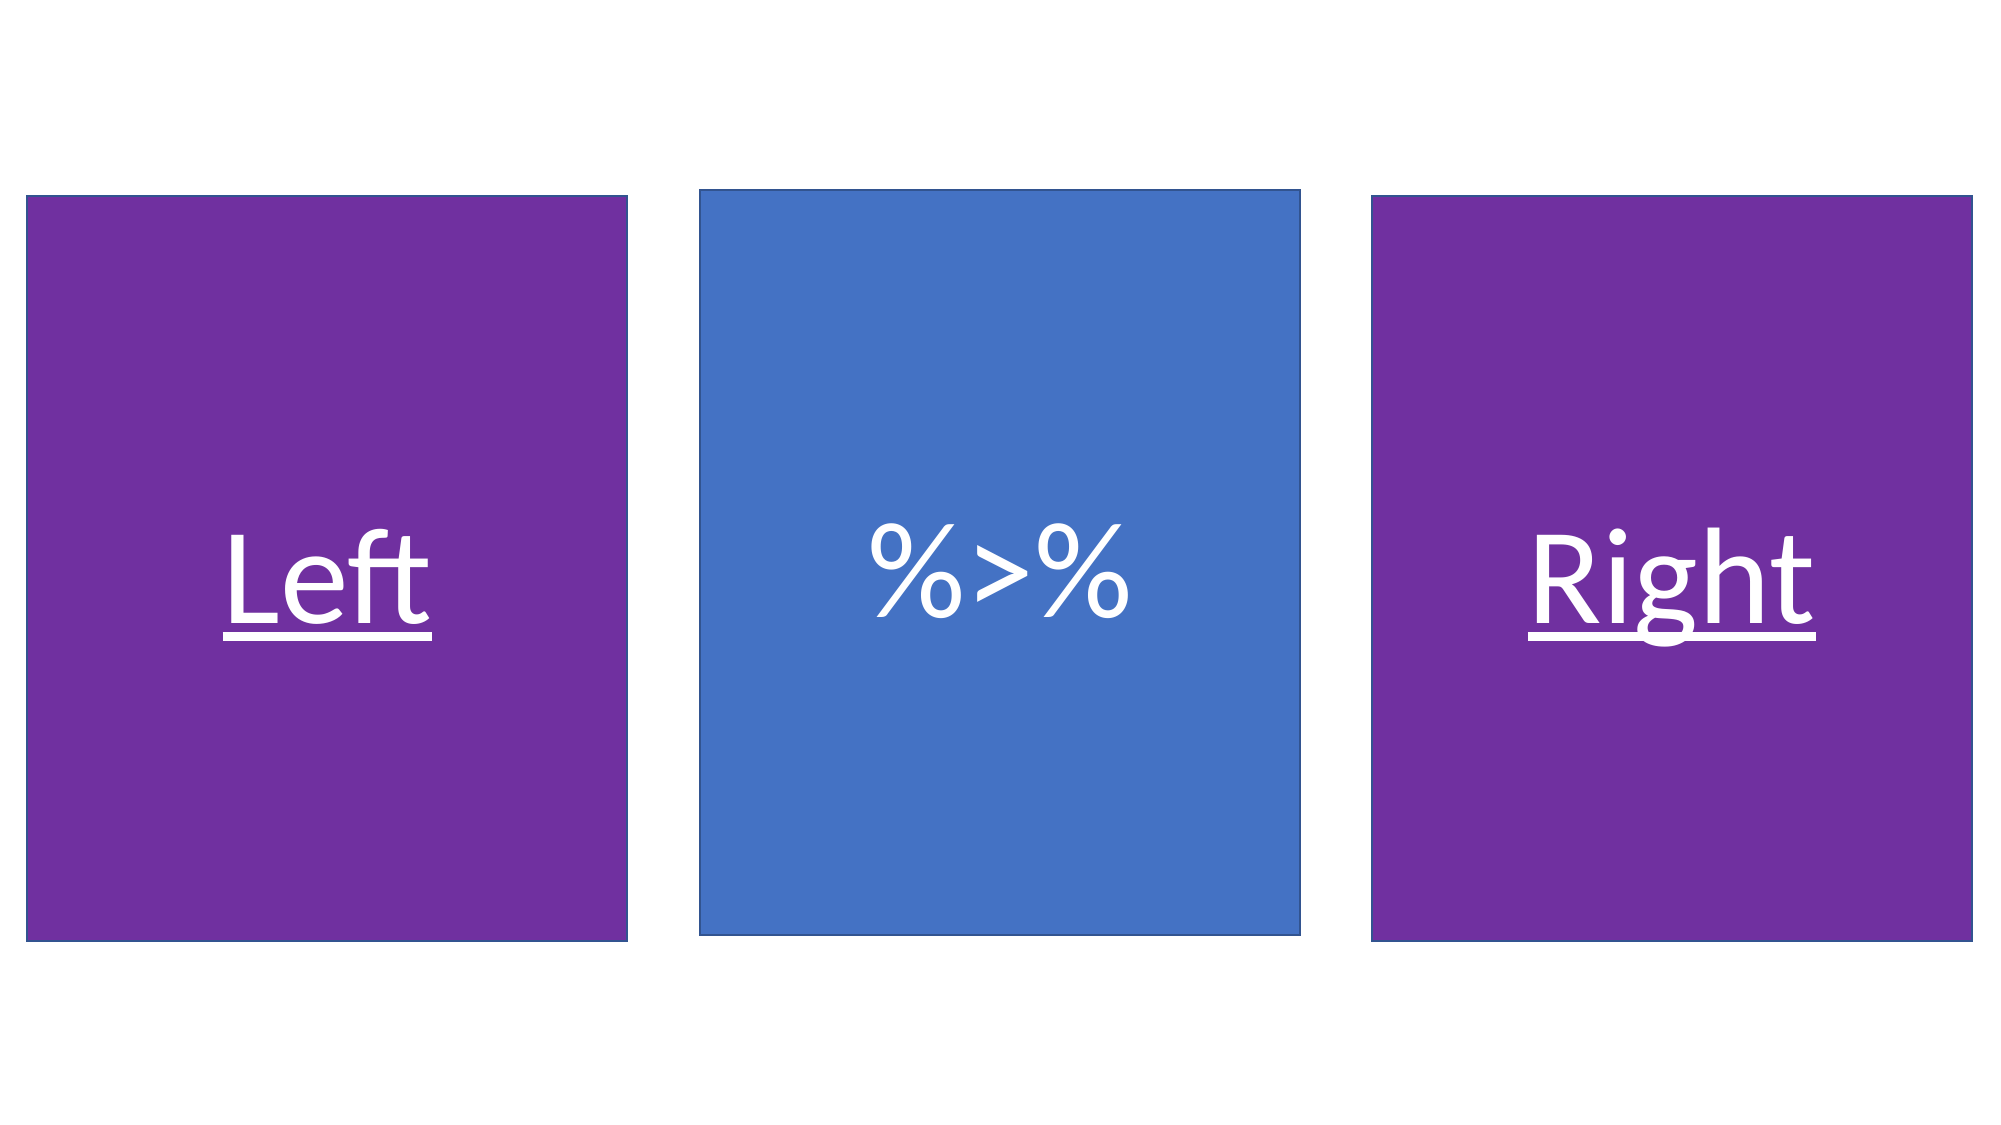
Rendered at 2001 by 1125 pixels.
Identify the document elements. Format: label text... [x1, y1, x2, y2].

text_box Right [1371, 195, 1973, 942]
text_box %>% [699, 189, 1301, 936]
text_box Left [26, 195, 628, 942]
